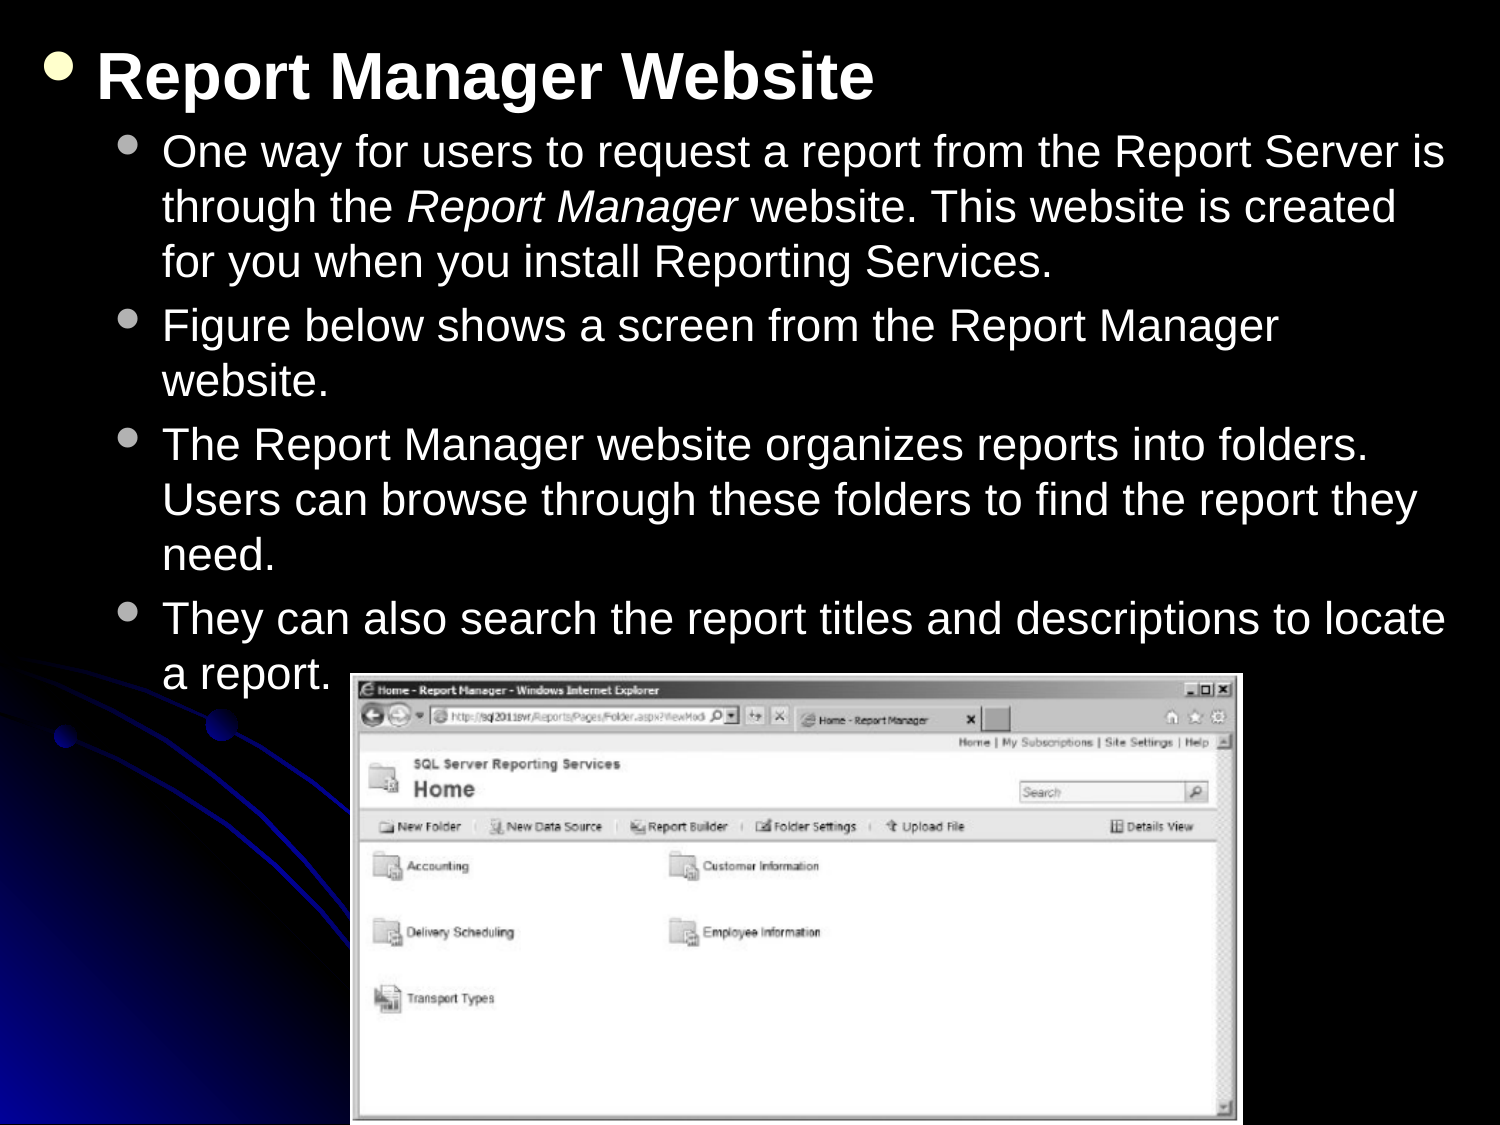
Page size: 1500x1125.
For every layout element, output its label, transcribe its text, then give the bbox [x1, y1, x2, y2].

list Report Manager Website One way for users to request a report from the Report Server is through the Report Manager website. This website is created for you when you install Reporting Services. Figure below shows a screen from the Report Manager website. The Report Manager website organizes reports into folders. Users can browse through these folders to find the report they need. They can also search the report titles and descriptions to locate a report. [24, 24, 1476, 1076]
picture [349, 673, 1243, 1125]
